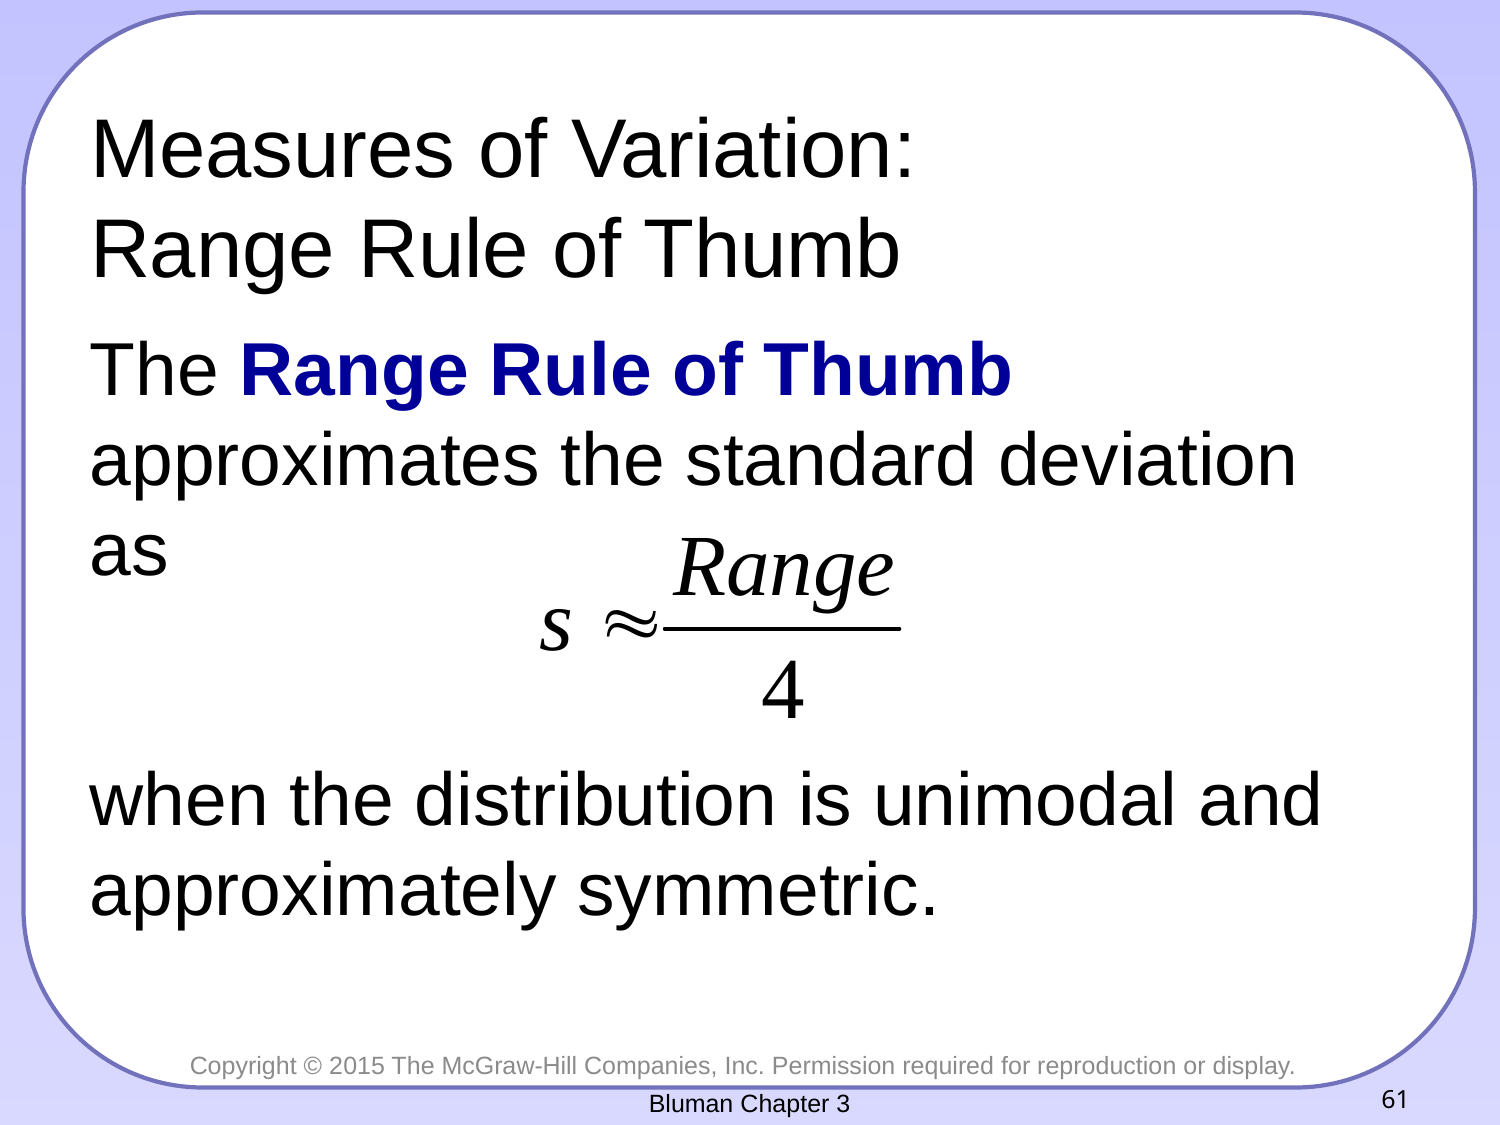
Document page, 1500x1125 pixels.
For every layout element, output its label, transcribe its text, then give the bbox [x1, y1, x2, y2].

footer Bluman Chapter 3 [512, 1049, 988, 1125]
slide_number 61 [1074, 1049, 1426, 1125]
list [524, 512, 917, 738]
text_box The Range Rule of Thumb approximates the standard deviation as when the distribution is unimodal and approximately symmetric. [75, 312, 1400, 1038]
title Measures of Variation: Range Rule of Thumb [75, 99, 1425, 288]
